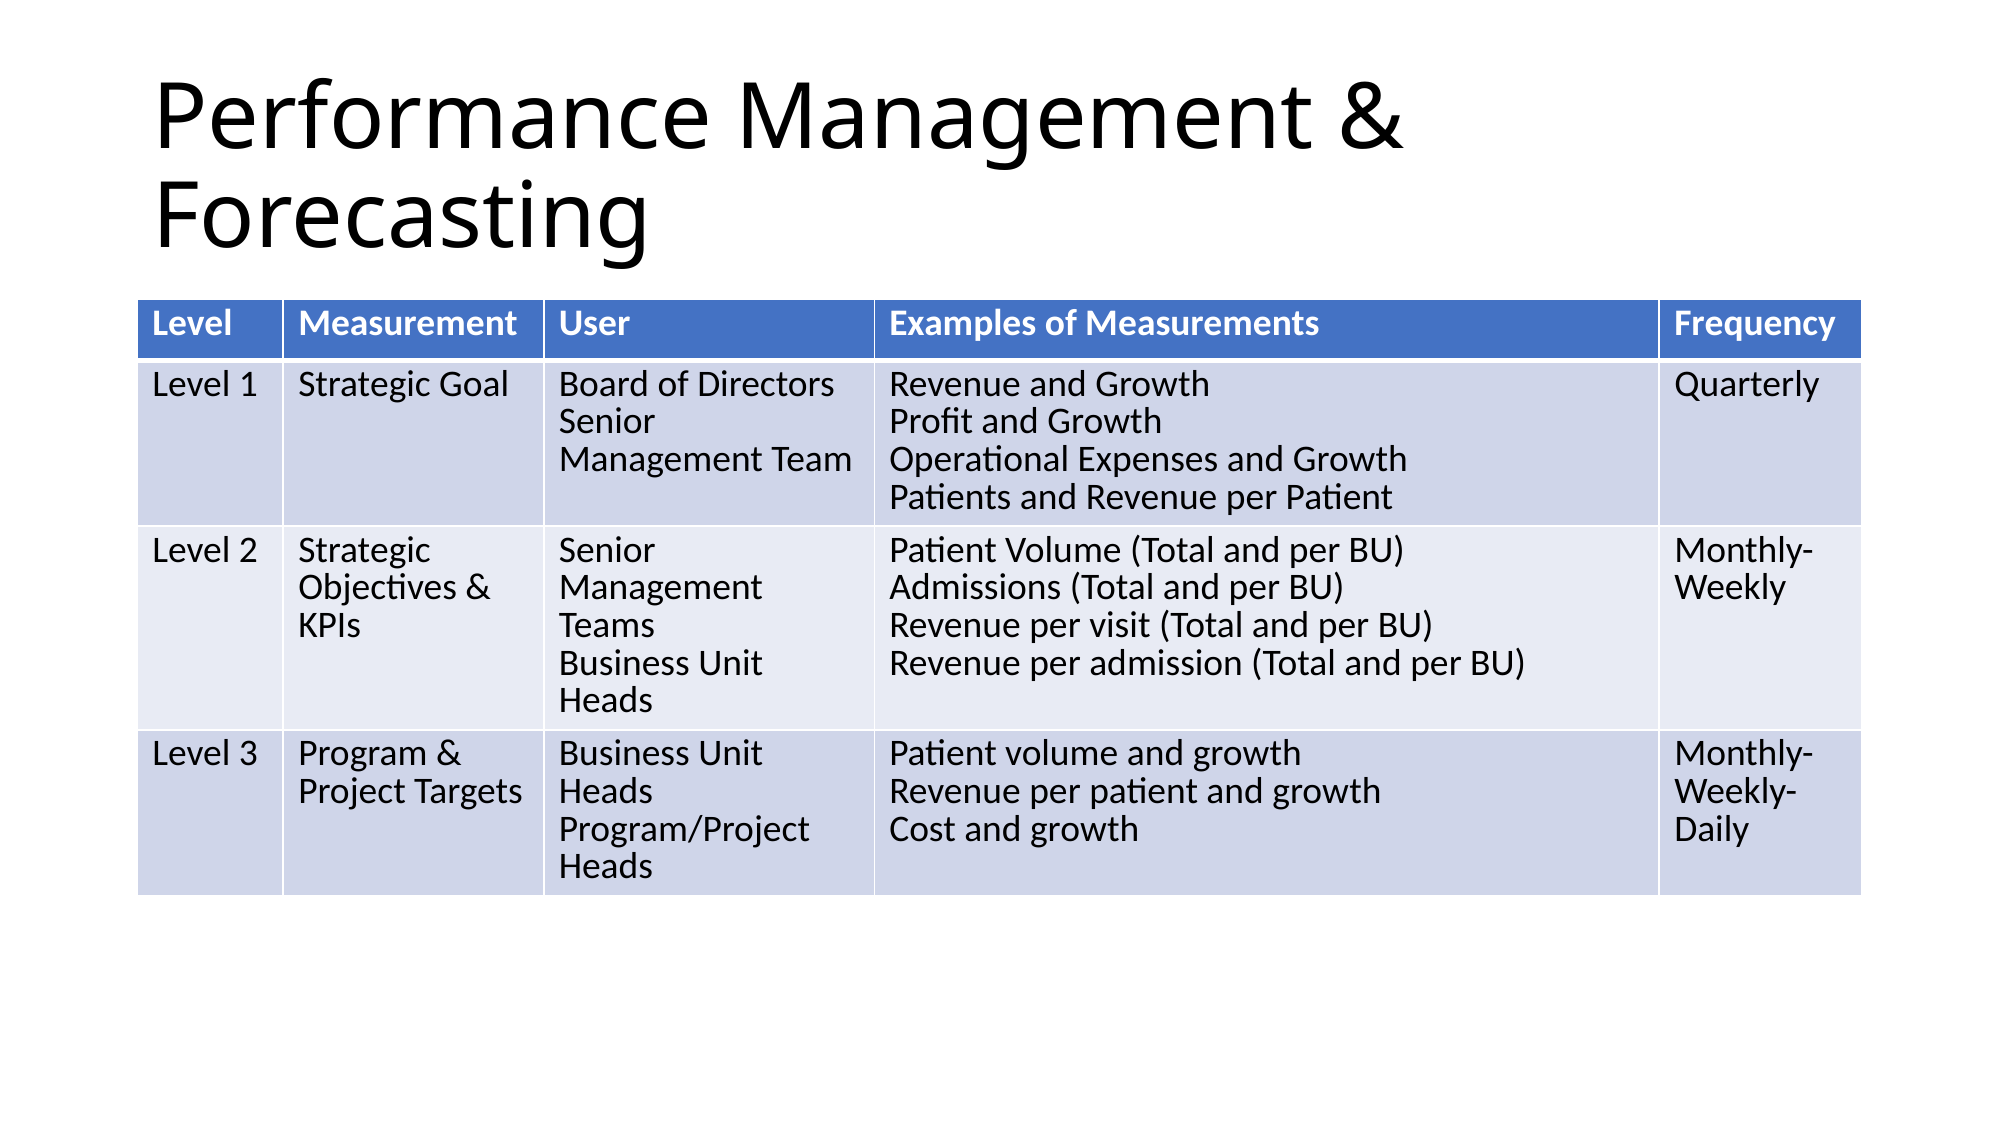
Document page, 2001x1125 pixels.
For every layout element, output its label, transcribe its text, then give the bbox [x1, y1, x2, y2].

table_cell Business Unit Heads Program/Project Heads [545, 731, 874, 895]
table_cell Patient Volume (Total and per BU) Admissions (Total and per BU) Revenue per visit (Total and per BU) Revenue per admission (Total and per BU) [875, 527, 1658, 729]
table_header User [545, 300, 874, 358]
table_cell Level 1 [138, 363, 282, 525]
table_header Measurement [284, 300, 543, 358]
table_header Frequency [1660, 300, 1861, 358]
table_cell Board of Directors Senior Management Team [545, 363, 874, 525]
table_cell Senior Management Teams Business Unit Heads [545, 527, 874, 729]
table_cell Level 3 [138, 731, 282, 895]
table_cell Monthly-Weekly-Daily [1660, 731, 1861, 895]
table_header Level [138, 300, 282, 358]
table_cell Program & Project Targets [284, 731, 543, 895]
table_cell Quarterly [1660, 363, 1861, 525]
table_cell Level 2 [138, 527, 282, 729]
table_cell Strategic Goal [284, 363, 543, 525]
table_cell Patient volume and growth Revenue per patient and growth Cost and growth [875, 731, 1658, 895]
table_cell Strategic Objectives & KPIs [284, 527, 543, 729]
table_cell Monthly-Weekly [1660, 527, 1861, 729]
table_header Examples of Measurements [875, 300, 1658, 358]
table_cell Revenue and Growth Profit and Growth Operational Expenses and Growth Patients and Revenue per Patient [875, 363, 1658, 525]
title Performance Management & Forecasting [137, 59, 1863, 278]
